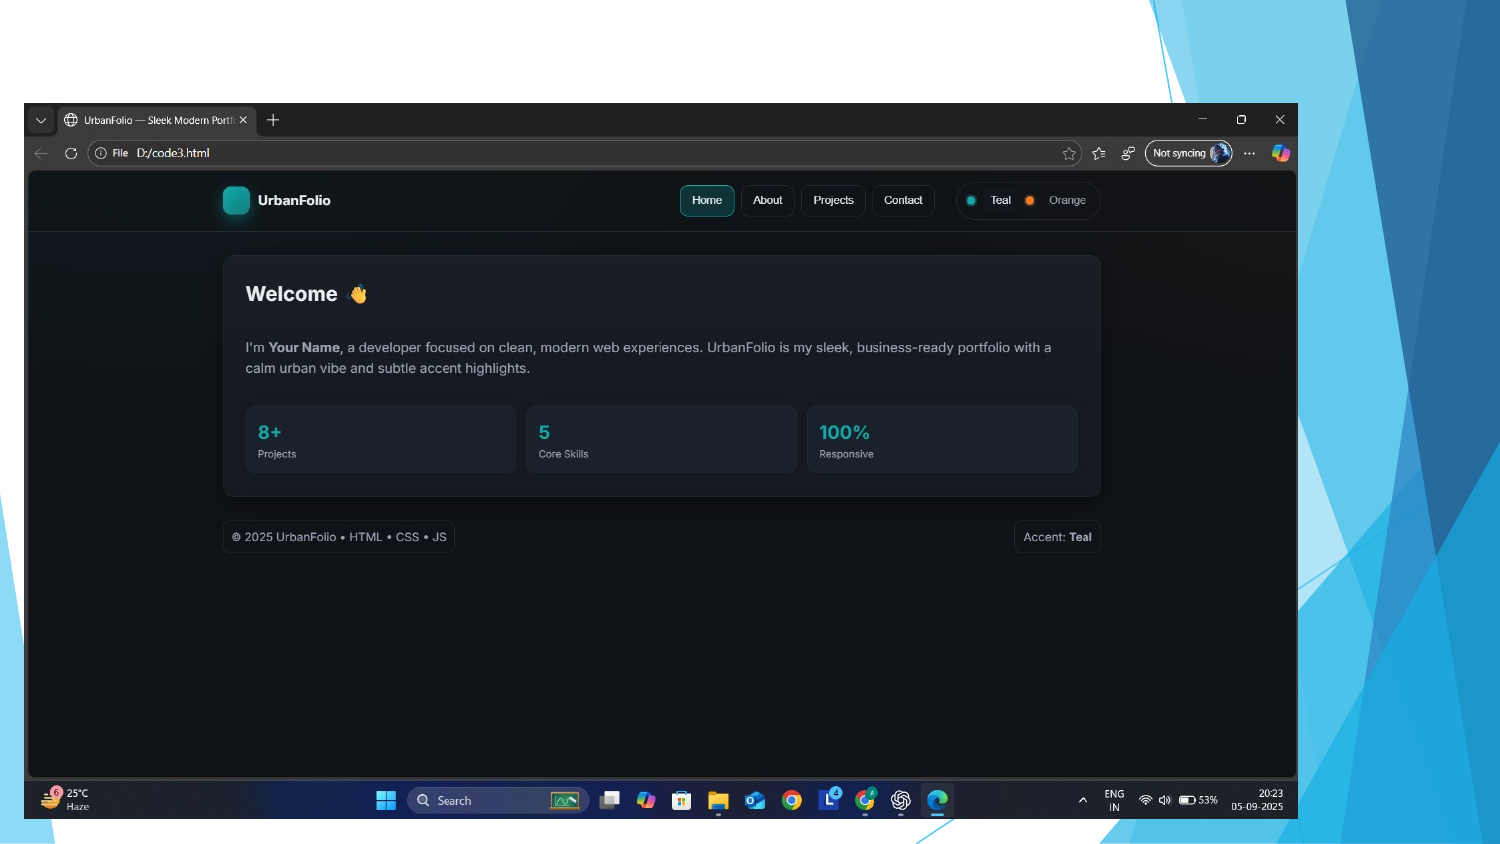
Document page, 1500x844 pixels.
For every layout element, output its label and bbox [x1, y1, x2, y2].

title [92, 47, 1408, 189]
picture [24, 102, 1298, 820]
